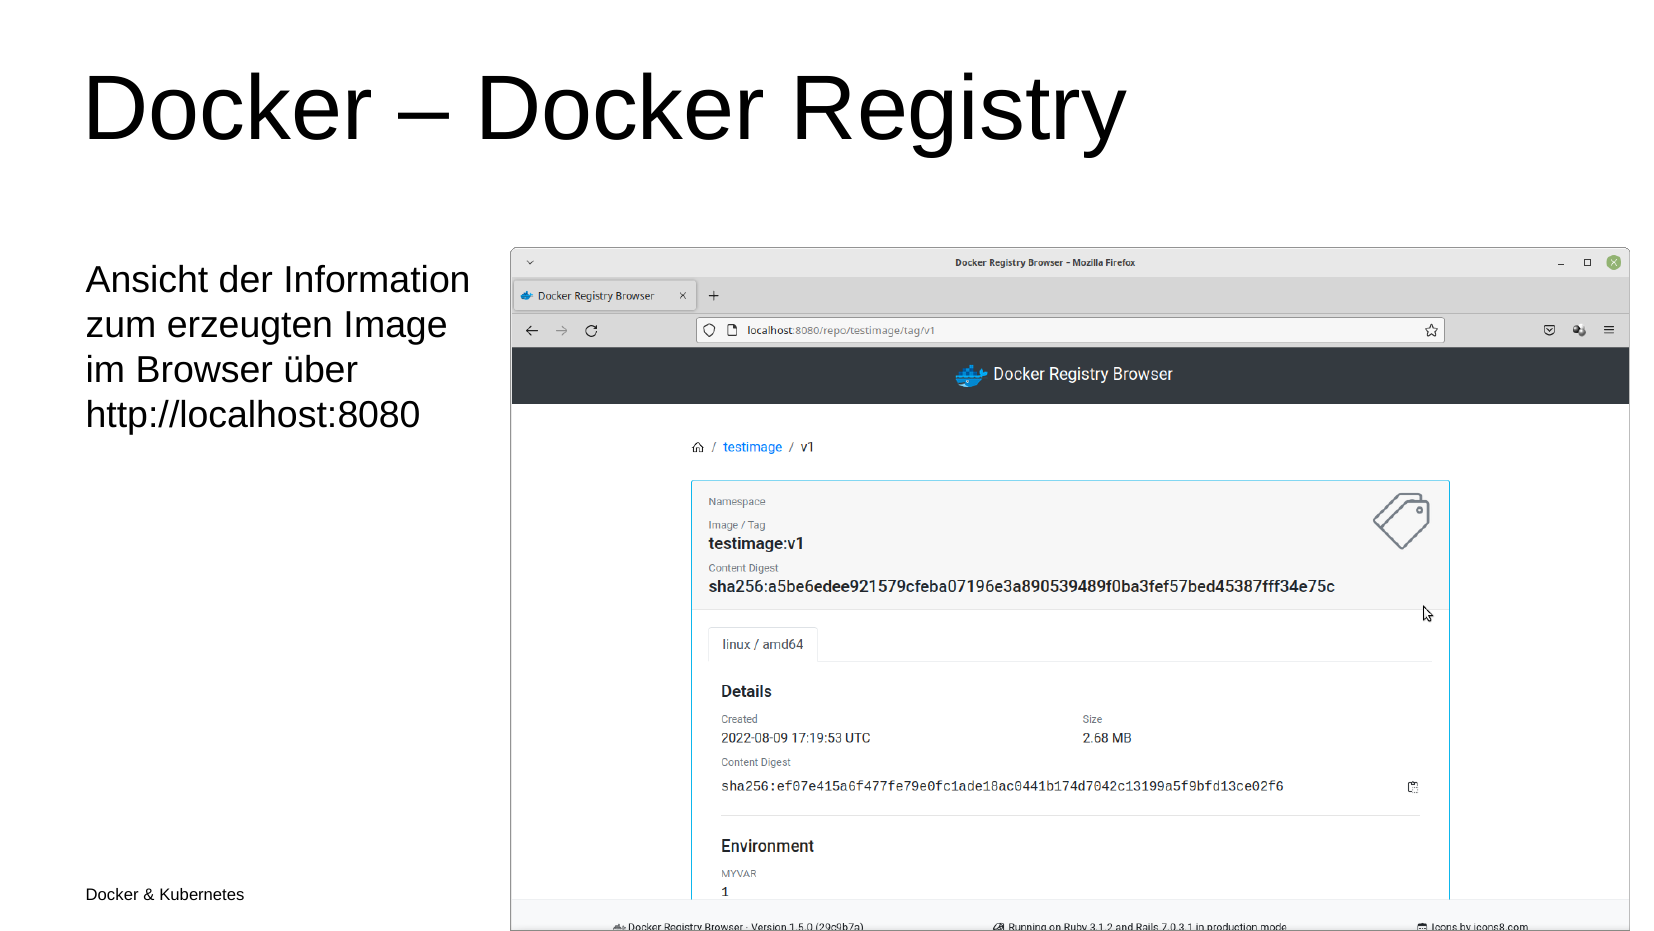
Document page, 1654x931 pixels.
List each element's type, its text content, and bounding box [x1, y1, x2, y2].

picture [510, 247, 1631, 931]
text_box Docker & Kubernetes Dr. Matthias Boldt [70, 875, 505, 910]
text_box Ansicht der Information zum erzeugten Image im Browser über http://localhost:8080 [70, 248, 508, 431]
text_box Docker – Docker Registry [82, 25, 1571, 181]
